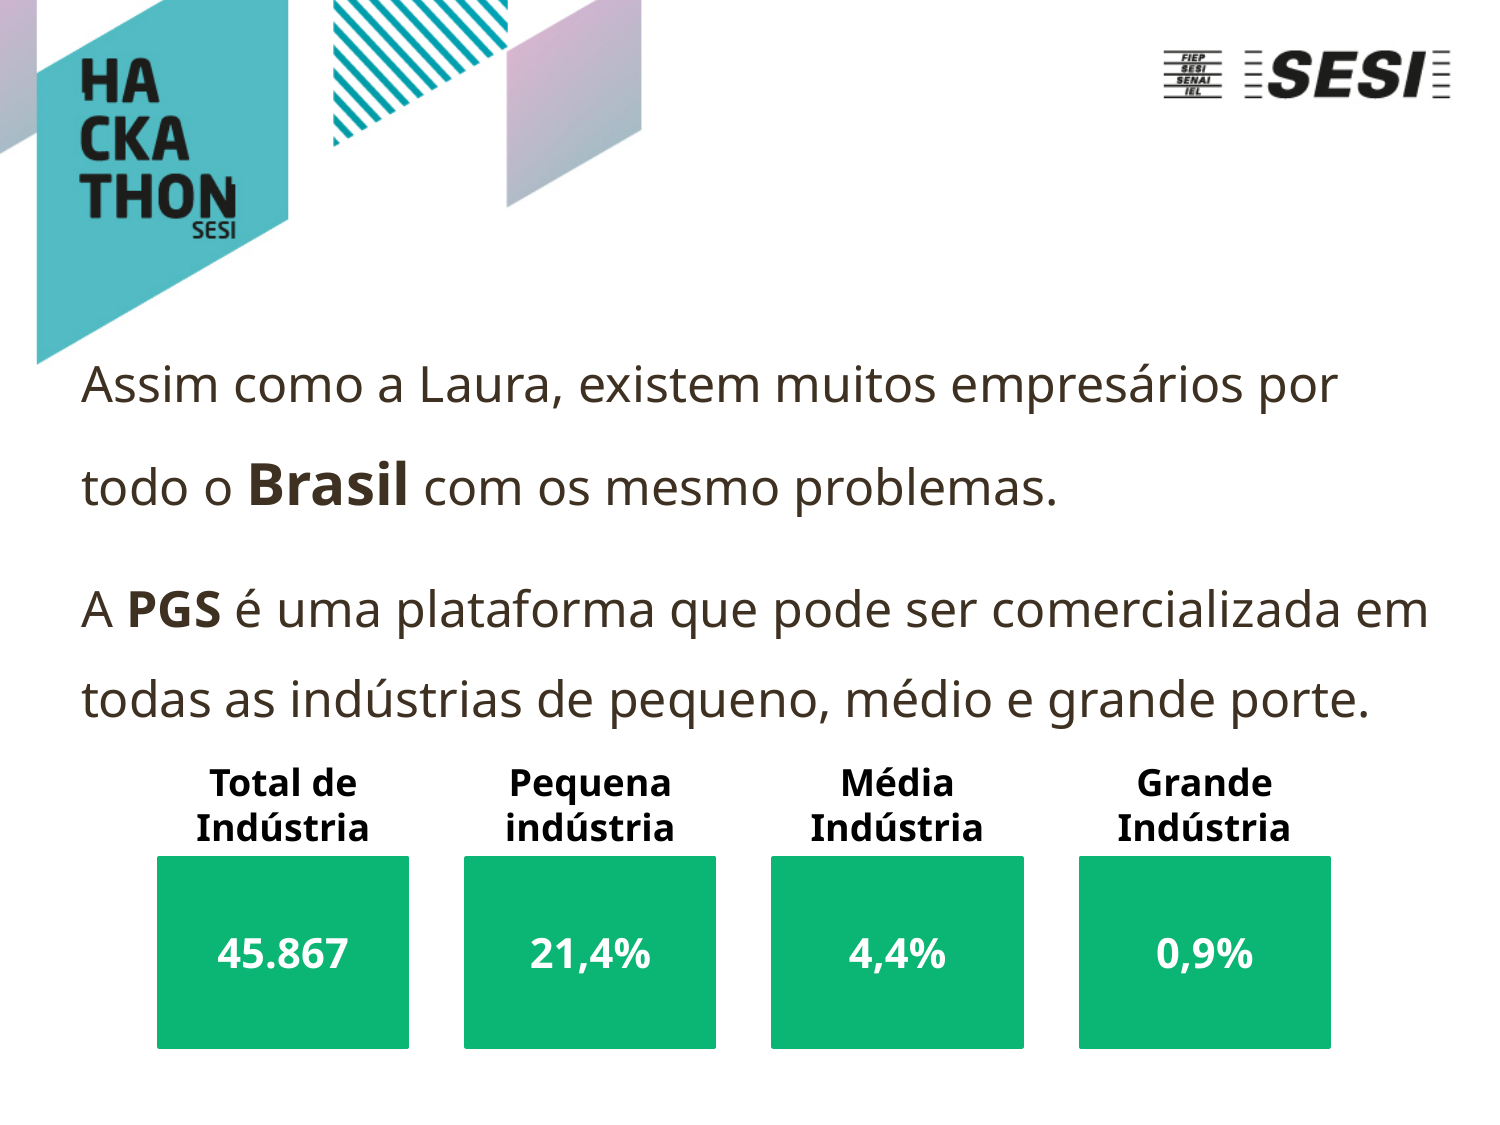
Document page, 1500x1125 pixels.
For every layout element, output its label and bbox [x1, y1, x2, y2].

list [0, 0, 1500, 1125]
